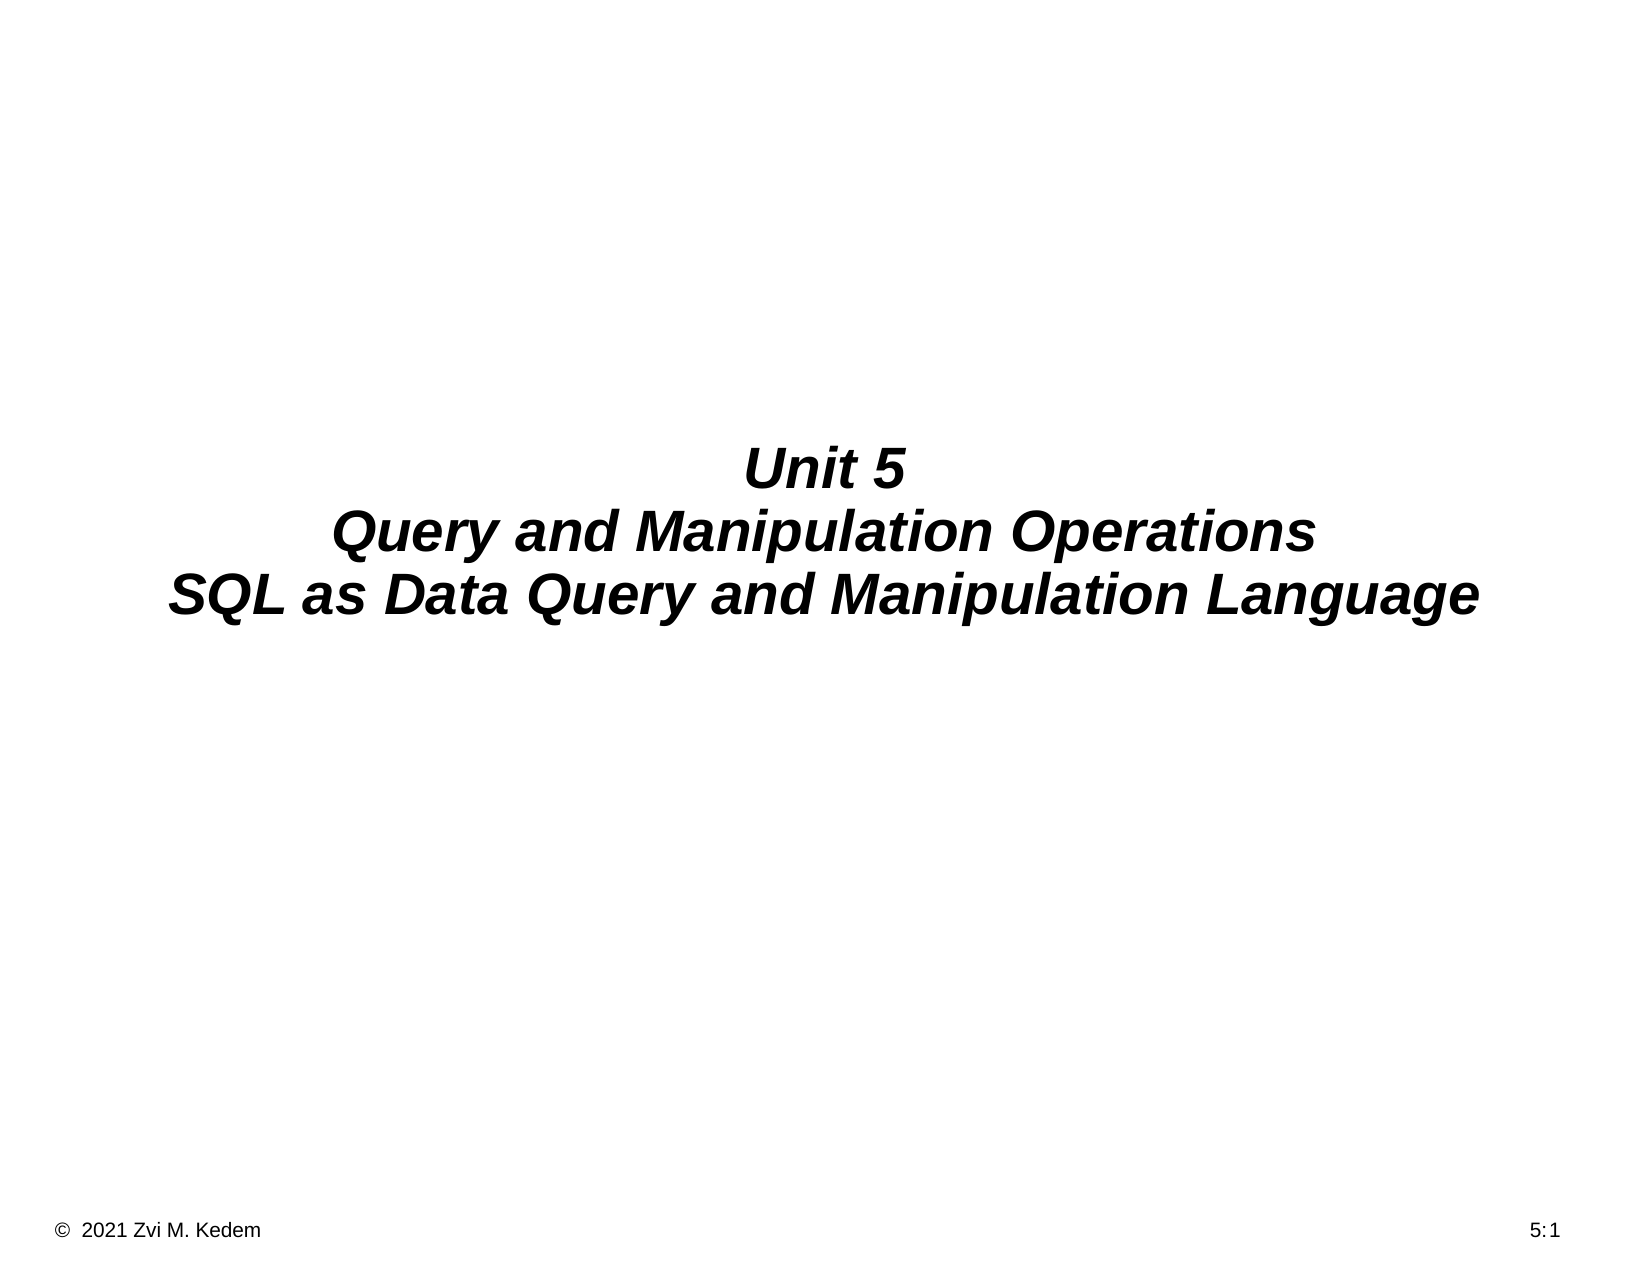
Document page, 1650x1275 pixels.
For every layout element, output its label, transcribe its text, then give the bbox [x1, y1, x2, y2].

title Unit 5 Query and Manipulation Operations SQL as Data Query and Manipulation Language [123, 395, 1527, 670]
